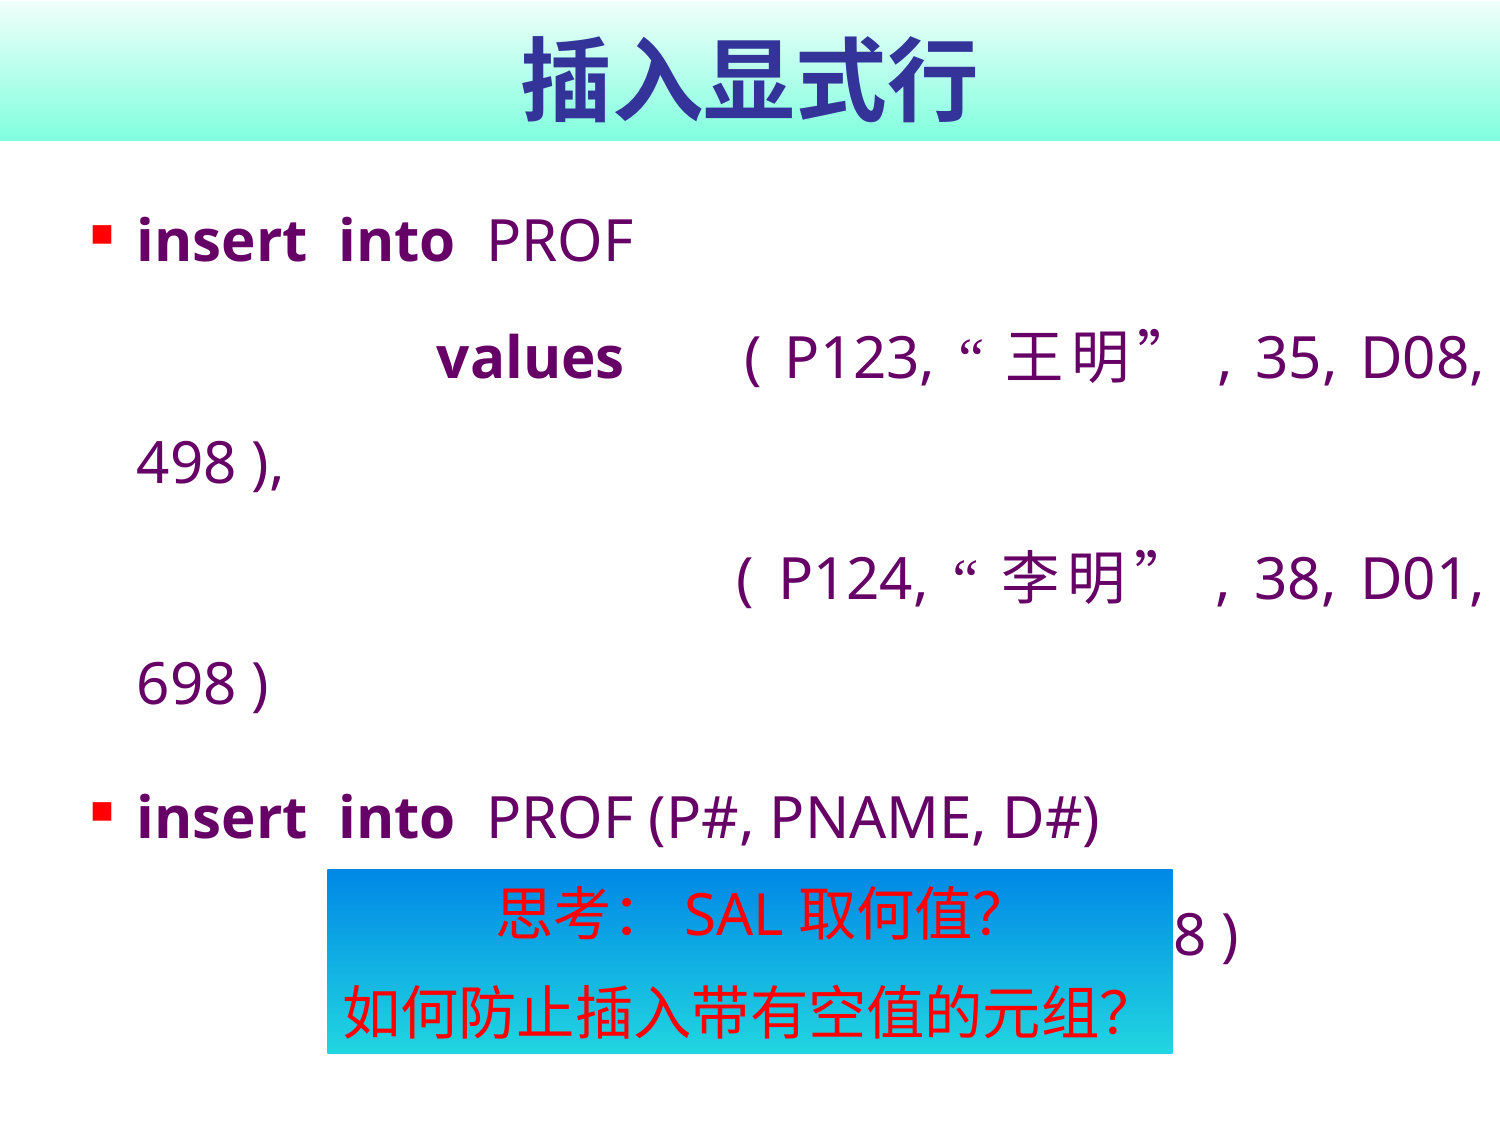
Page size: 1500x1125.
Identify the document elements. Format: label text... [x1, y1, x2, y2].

list insert into PROF values ( P123, “王明”, 35, D08, 498 ), ( P124, “李明”, 38, D01, 698 ) insert into PROF (P#, PNAME, D#) values ( P123, “王明”, D08 ) [0, 160, 1500, 1101]
title 插入显式行 [0, 1, 1500, 141]
text_box 思考：SAL取何值？ 如何防止插入带有空值的元组？ [327, 869, 1173, 1054]
